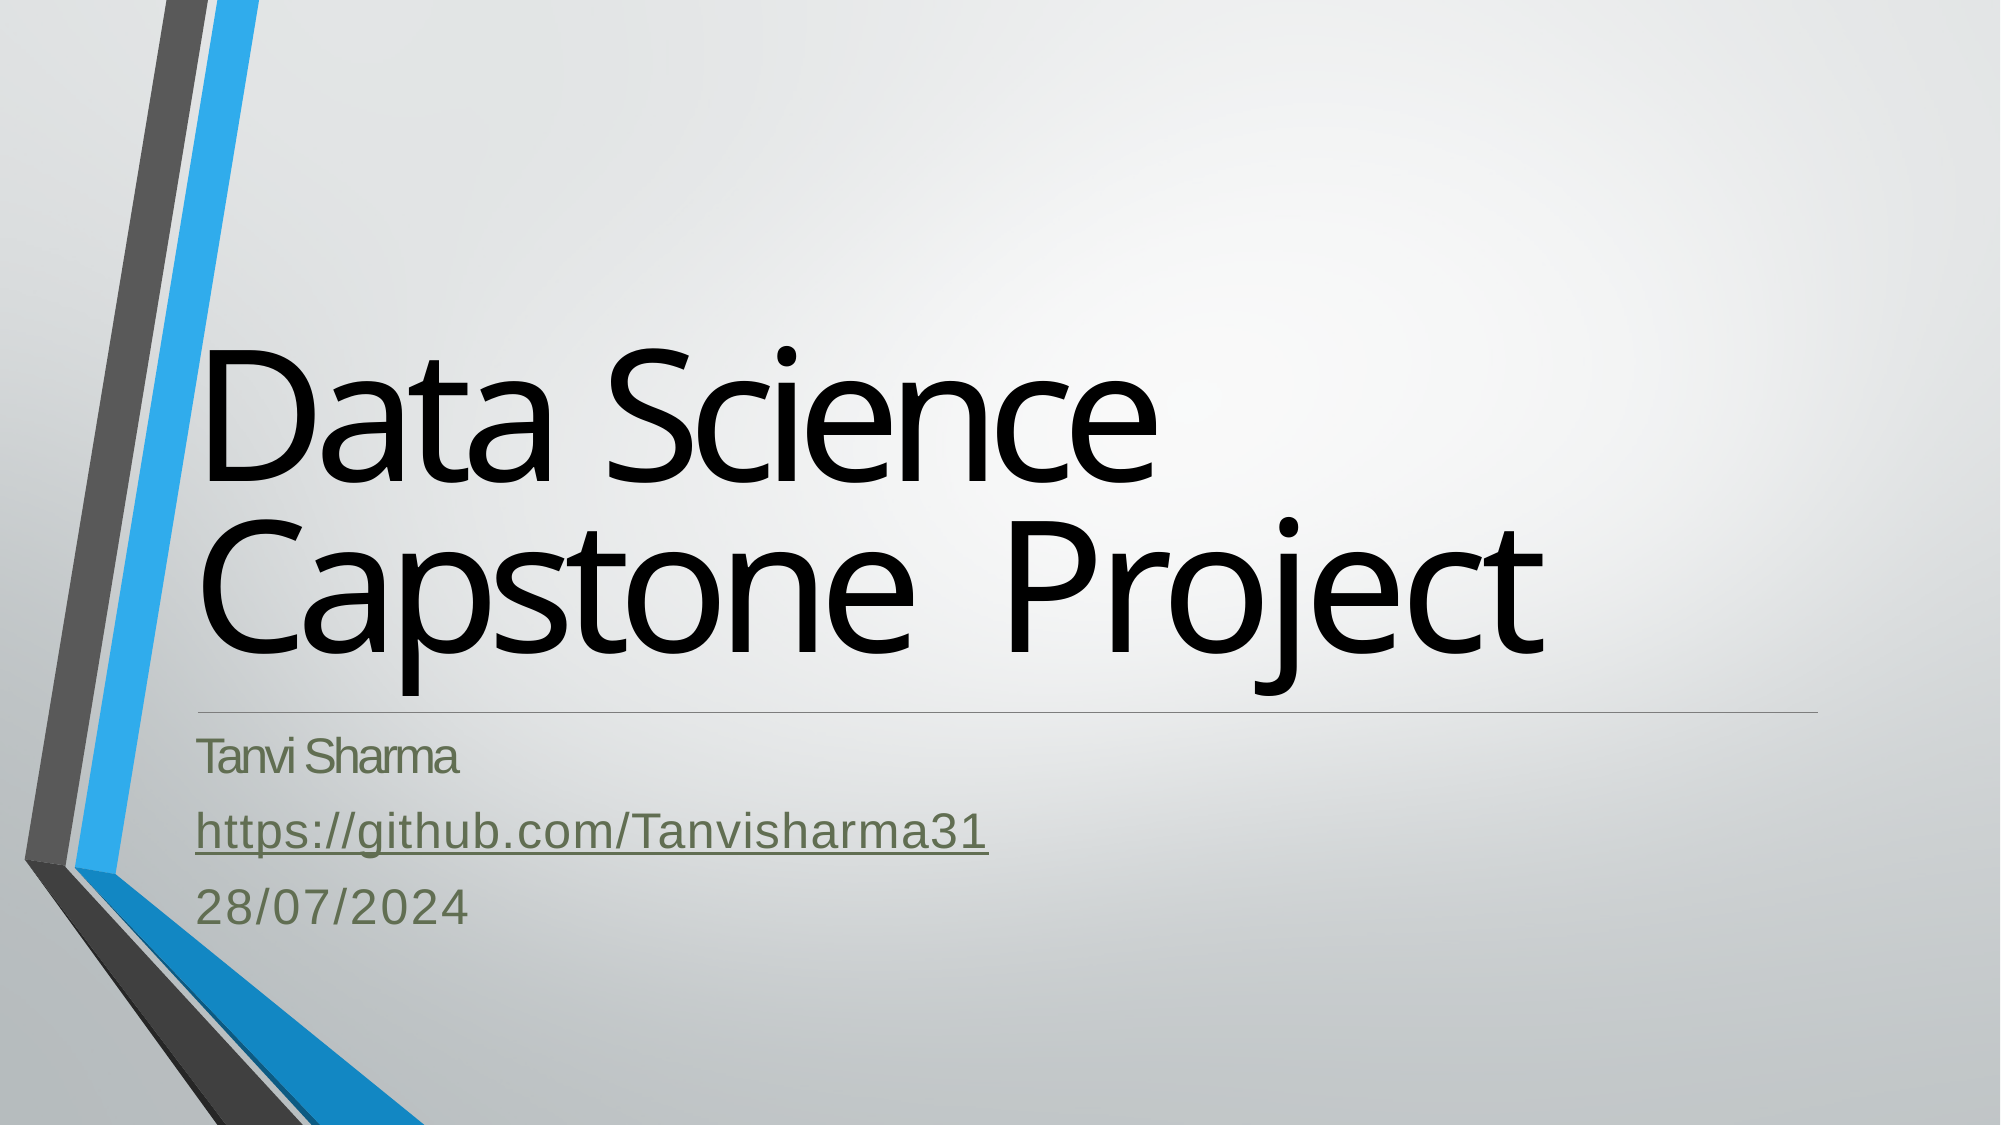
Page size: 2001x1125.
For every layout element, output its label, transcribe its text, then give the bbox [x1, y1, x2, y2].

text_box Tanvi Sharma https://github.com/Tanvisharma31 28/07/2024 [192, 705, 1159, 935]
list Data Science Capstone Project [192, 120, 1808, 837]
